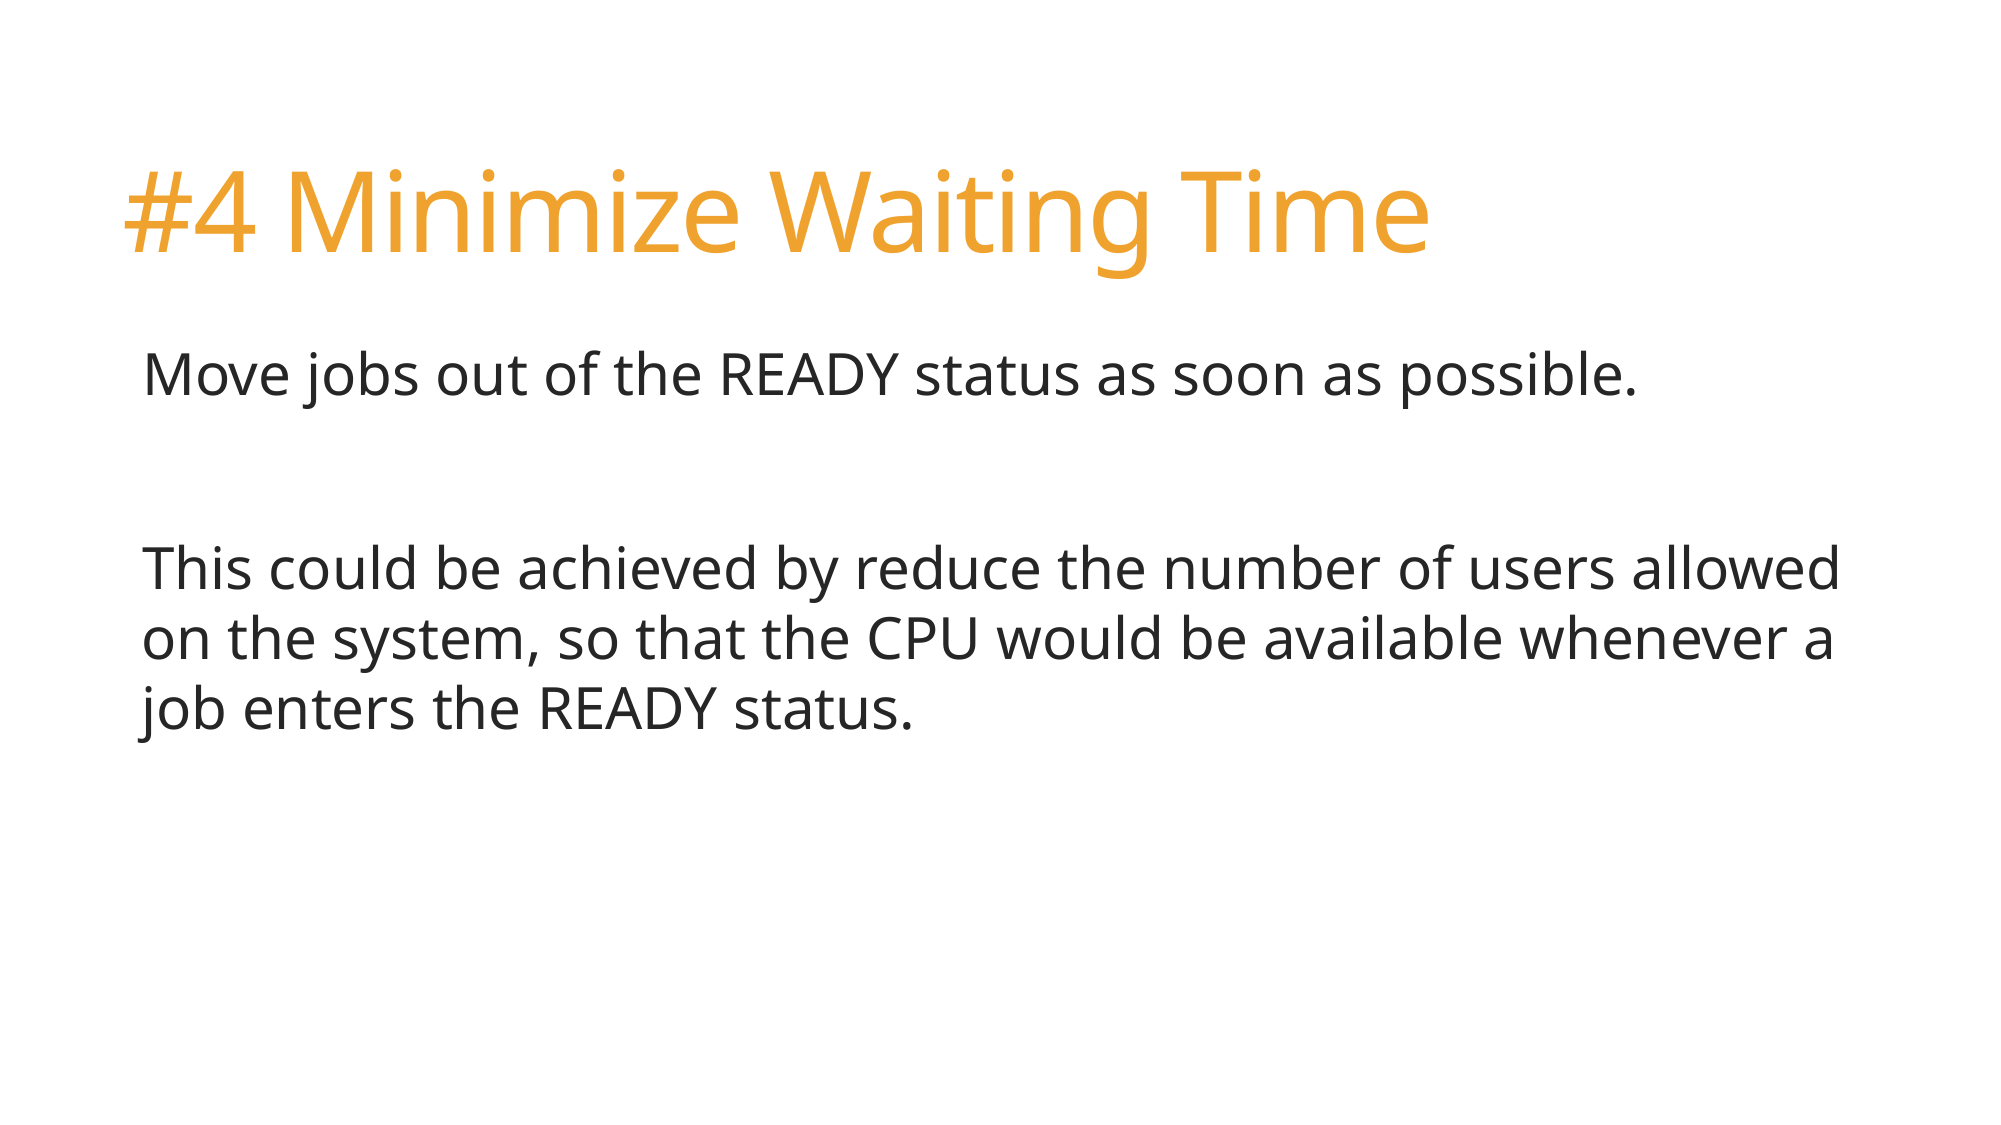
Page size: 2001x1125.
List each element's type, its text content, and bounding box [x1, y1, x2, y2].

list Move jobs out of the READY status as soon as possible. This could be achieved by reduce the number of users allowed on the system, so that the CPU would be available whenever a job enters the READY status. [111, 329, 1876, 948]
title #4 Minimize Waiting Time [107, 81, 1875, 354]
